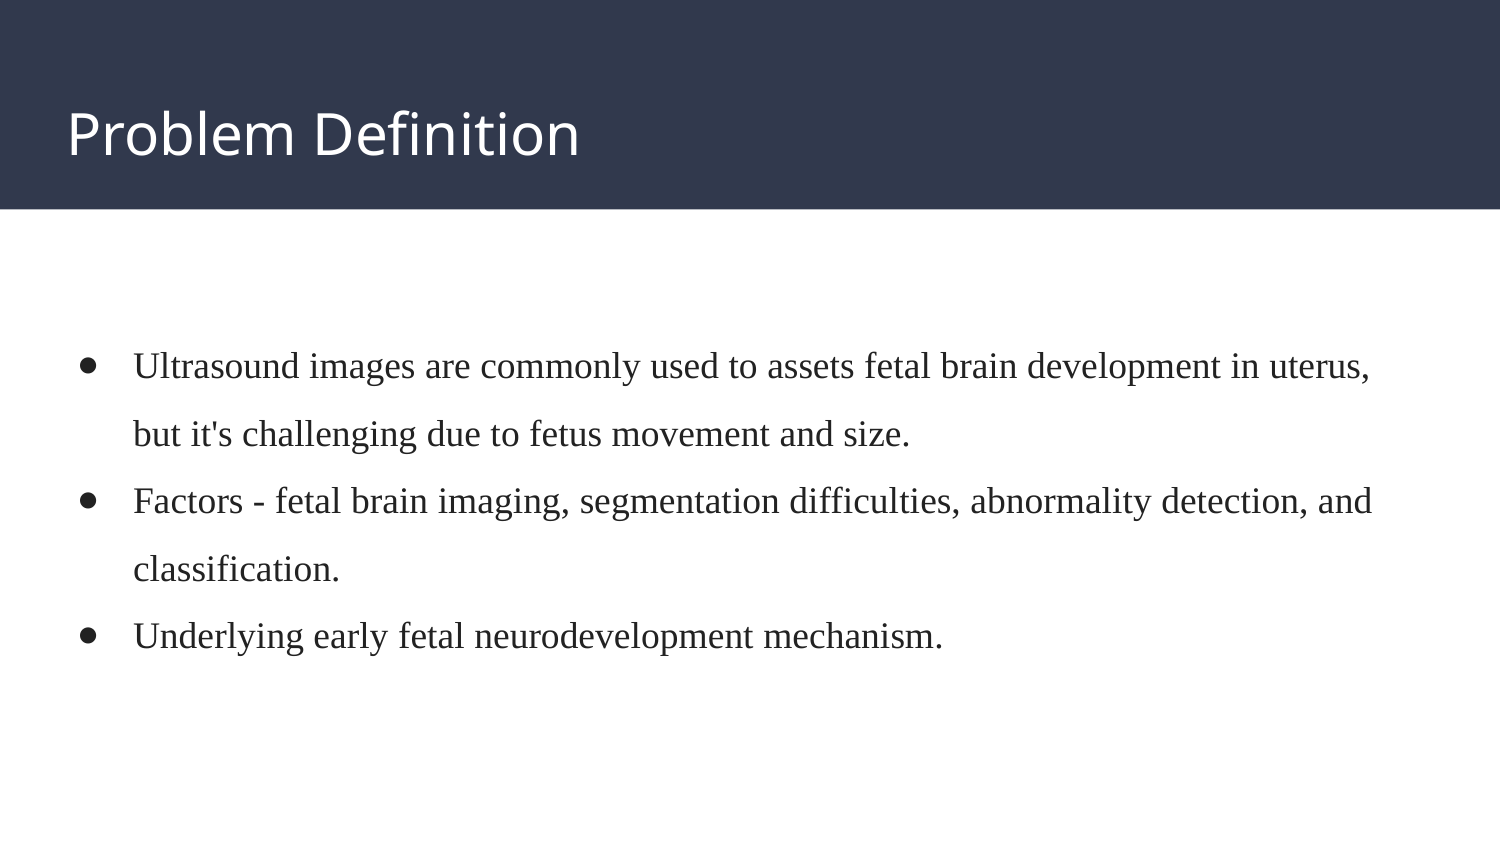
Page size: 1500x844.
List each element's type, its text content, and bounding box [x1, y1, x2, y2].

title Problem Definition [51, 82, 1449, 185]
list Ultrasound images are commonly used to assets fetal brain development in uterus, but it's challenging due to fetus movement and size. Factors - fetal brain imaging, segmentation difficulties, abnormality detection, and classification. Underlying early fetal neurodevelopment mechanism. [43, 239, 1441, 736]
